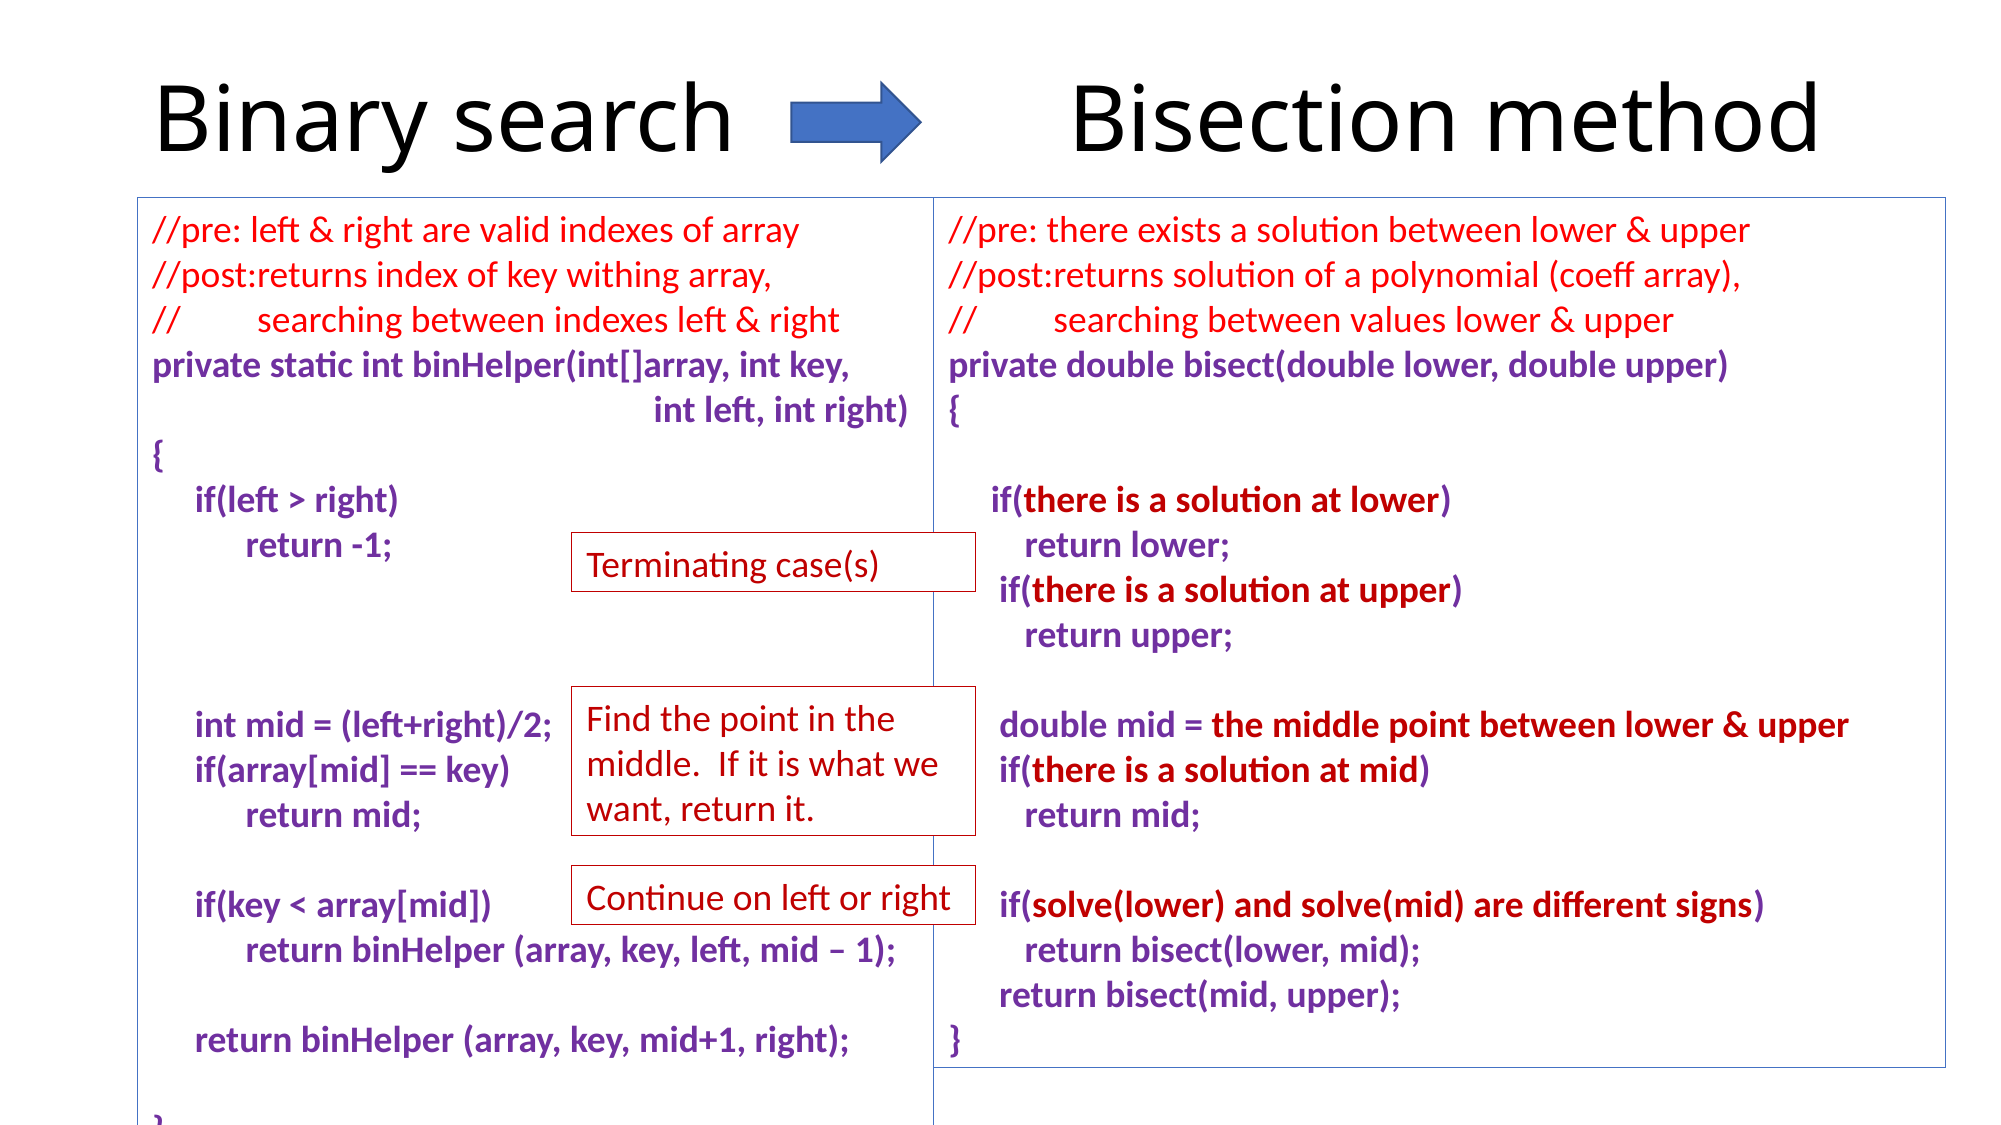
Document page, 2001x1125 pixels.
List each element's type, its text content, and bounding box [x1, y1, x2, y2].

text_box //pre: left & right are valid indexes of array //post:returns index of key withing array, // searching between indexes left & right private static int binHelper(int[]array, int key, int left, int right) { if(left > right) return -1; int mid = (left+right)/2; if(array[mid] == key) return mid; if(key < array[mid]) return binHelper (array, key, left, mid – 1); return binHelper (array, key, mid+1, right); } [137, 197, 934, 1125]
text_box //pre: there exists a solution between lower & upper //post:returns solution of a polynomial (coeff array), // searching between values lower & upper private double bisect(double lower, double upper) { if(there is a solution at lower) return lower; if(there is a solution at upper) return upper; double mid = the middle point between lower & upper if(there is a solution at mid) return mid; if(solve(lower) and solve(mid) are different signs) return bisect(lower, mid); return bisect(mid, upper); } [933, 197, 1946, 1068]
text_box [790, 80, 923, 165]
text_box Terminating case(s) [571, 532, 976, 592]
text_box Find the point in the middle. If it is what we want, return it. [571, 686, 976, 836]
title Binary search Bisection method [137, 12, 1863, 197]
text_box Continue on left or right [571, 865, 976, 925]
